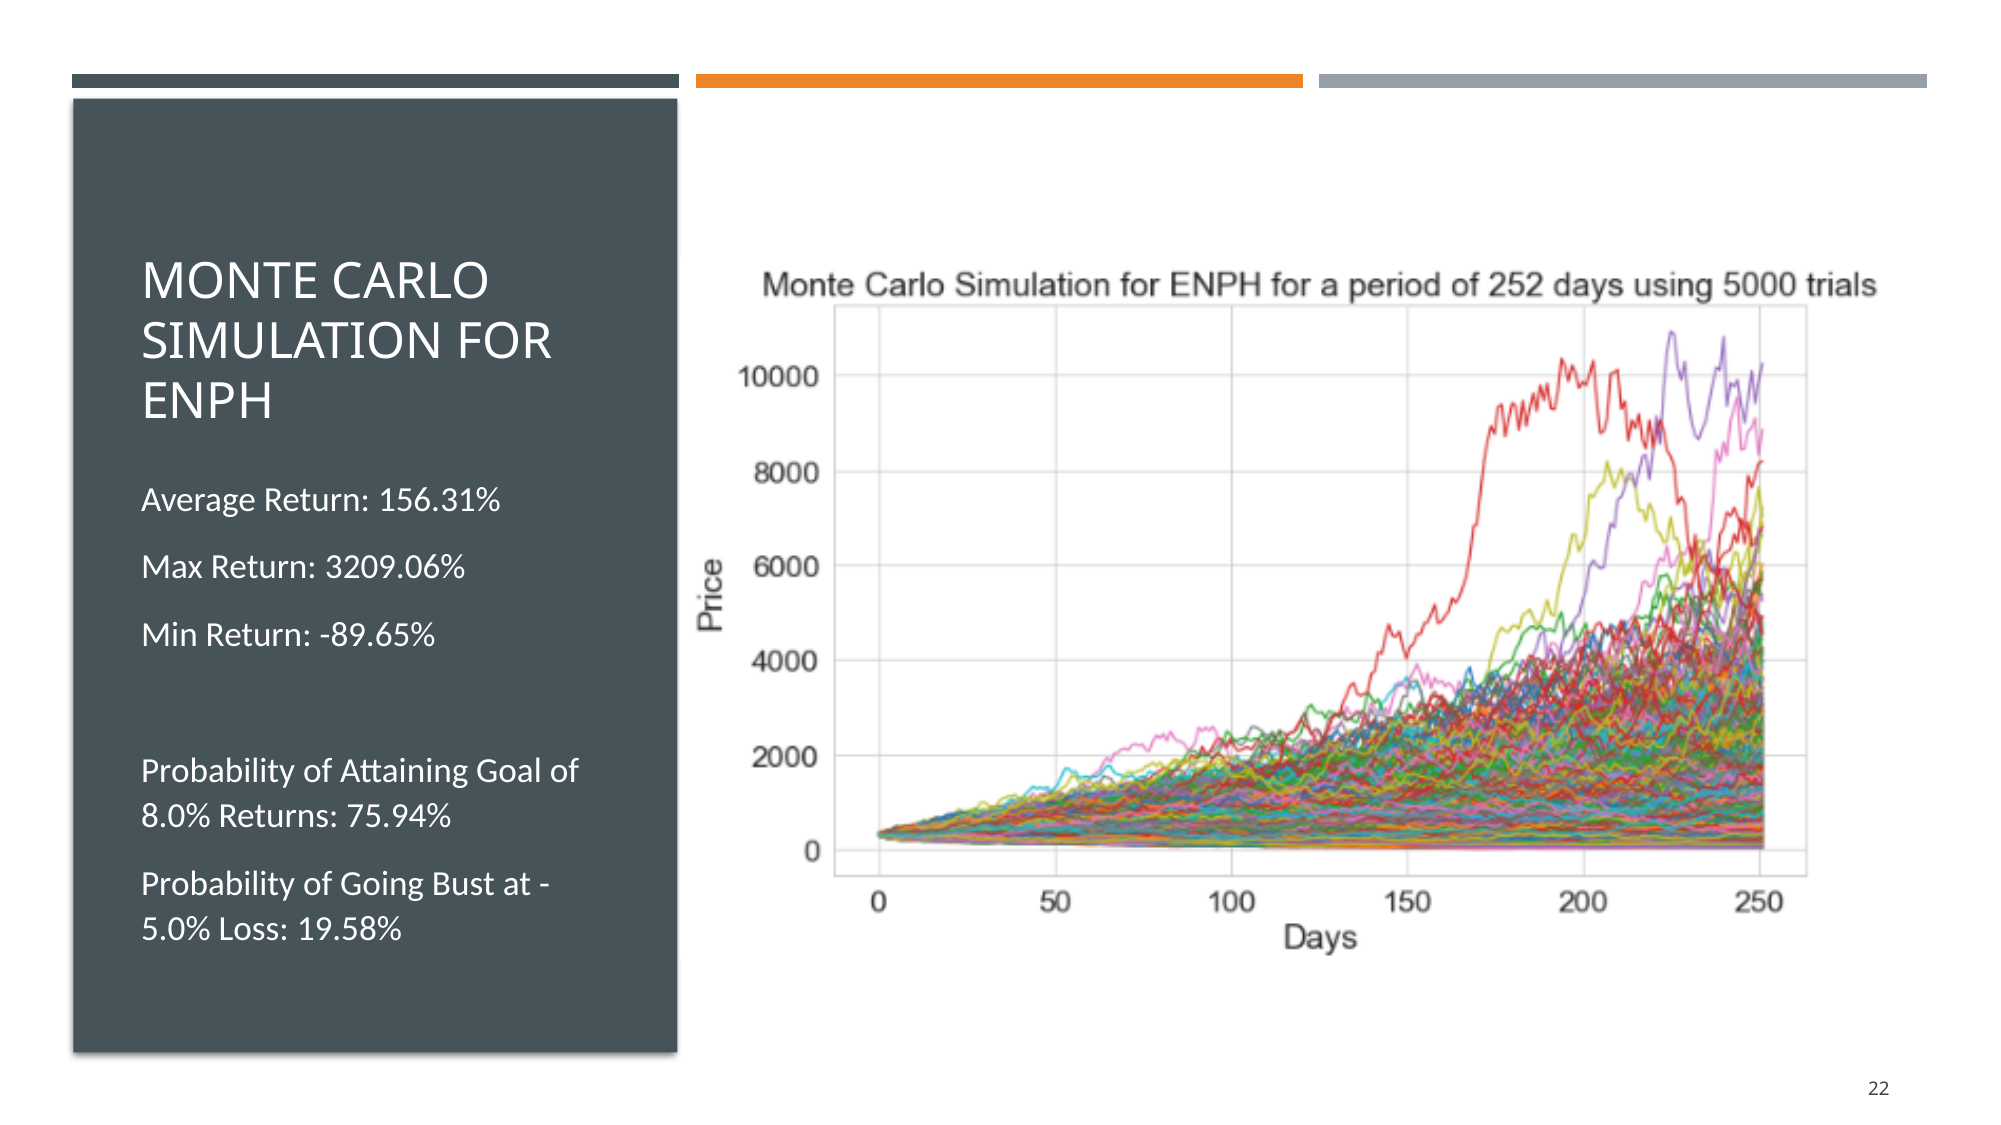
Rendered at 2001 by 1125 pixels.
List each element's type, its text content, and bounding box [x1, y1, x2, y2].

title Monte Carlo Simulation for ENPH [125, 153, 624, 436]
slide_number 22 [1732, 1059, 1905, 1120]
list Average Return: 156.31% Max Return: 3209.06% Min Return: -89.65% Probability of Attaining Goal of 8.0% Returns: 75.94% Probability of Going Bust at -5.0% Loss: 19.58% [125, 465, 624, 958]
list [679, 258, 1906, 959]
